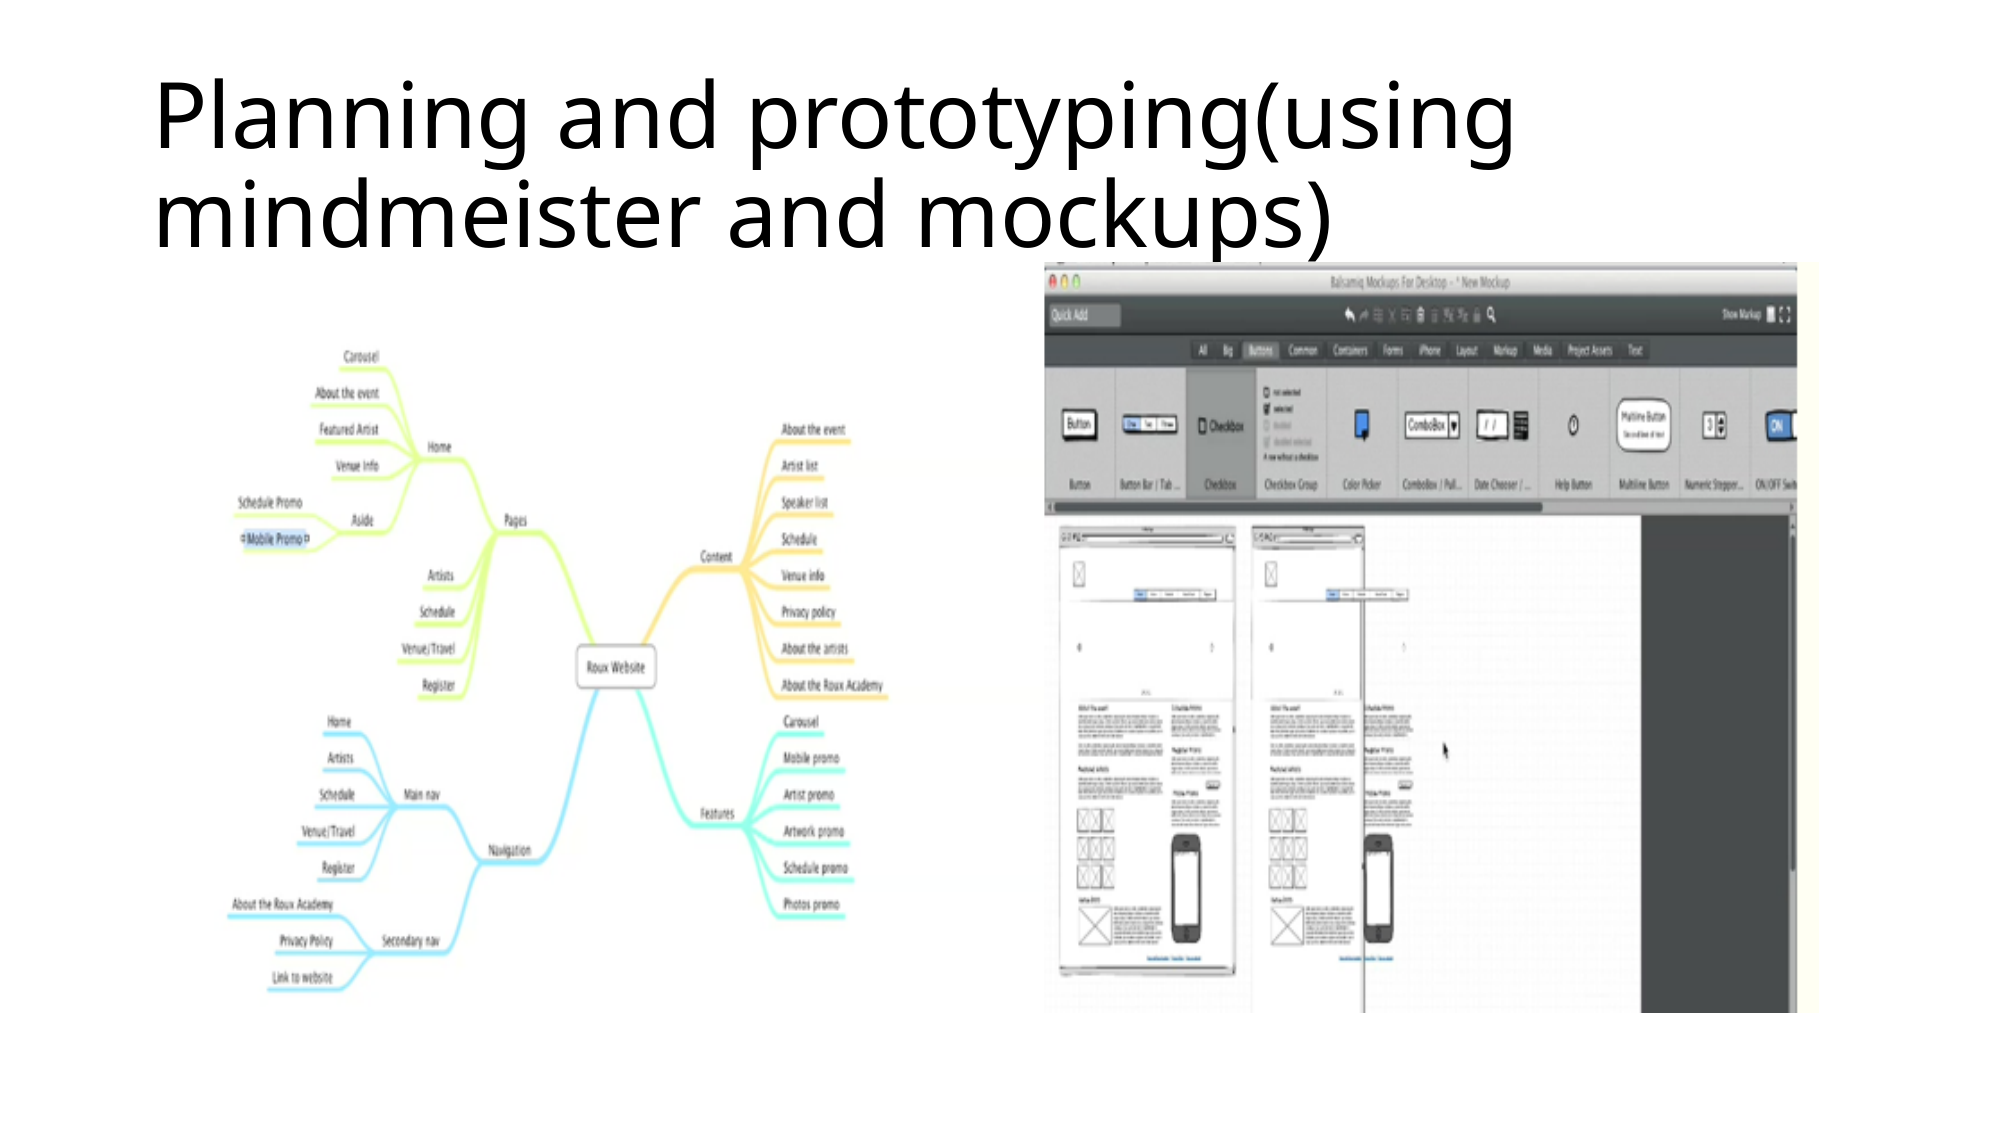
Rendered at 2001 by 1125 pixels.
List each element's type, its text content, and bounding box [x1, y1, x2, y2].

title Planning and prototyping(using mindmeister and mockups) [137, 59, 1863, 278]
picture [181, 262, 1819, 1013]
